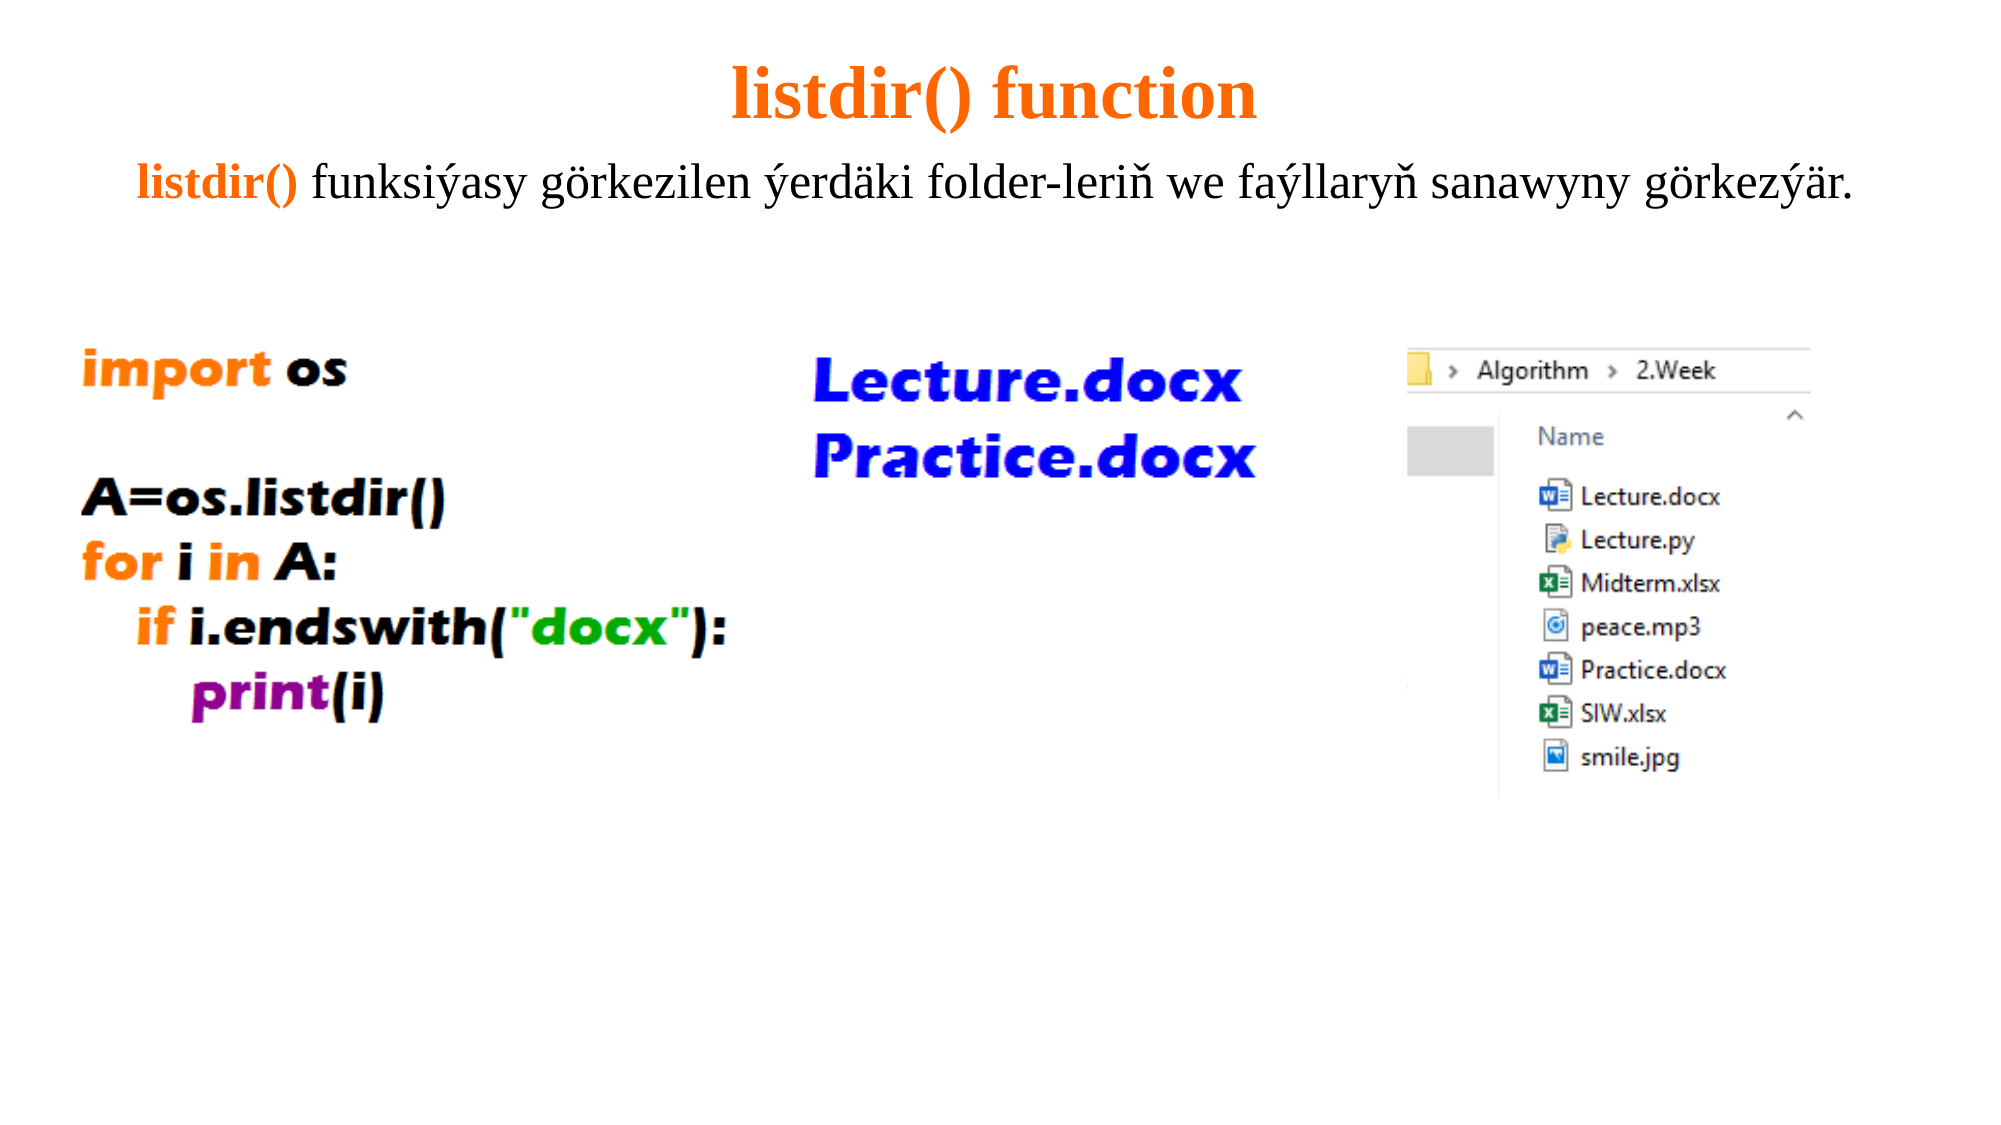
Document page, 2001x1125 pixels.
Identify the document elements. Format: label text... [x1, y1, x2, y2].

picture [1407, 334, 1811, 799]
text_box listdir() funksiýasy görkezilen ýerdäki folder-leriň we faýllaryň sanawyny görkezýär. [121, 140, 1869, 216]
title listdir() function [132, 0, 1858, 140]
picture [75, 337, 734, 730]
picture [808, 348, 1267, 488]
